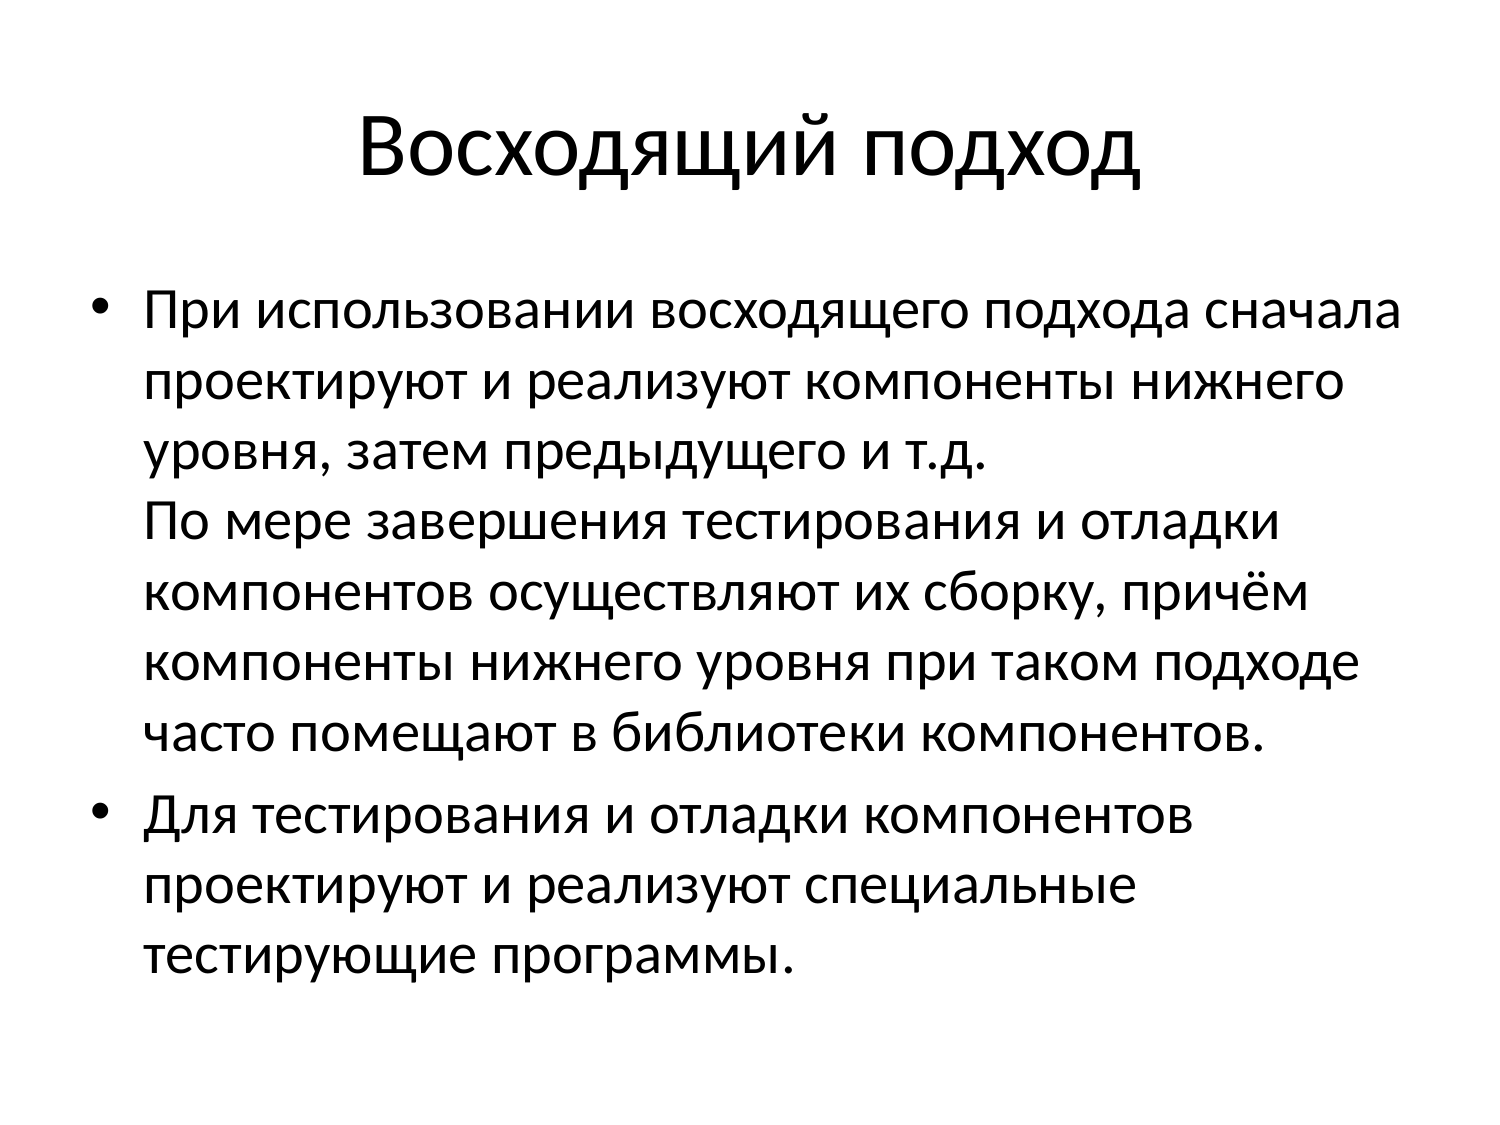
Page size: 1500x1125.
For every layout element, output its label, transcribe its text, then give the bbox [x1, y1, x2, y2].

title Восходящий подход [75, 45, 1425, 233]
list При использовании восходящего подхода сначала проектируют и реализуют компоненты нижнего уровня, затем предыдущего и т.д. По мере завершения тестирования и отладки компонентов осуществляют их сборку, причём компоненты нижнего уровня при таком подходе часто помещают в библиотеки компонентов. Для тестирования и отладки компонентов проектируют и реализуют специальные тестирующие программы. [75, 262, 1425, 1005]
